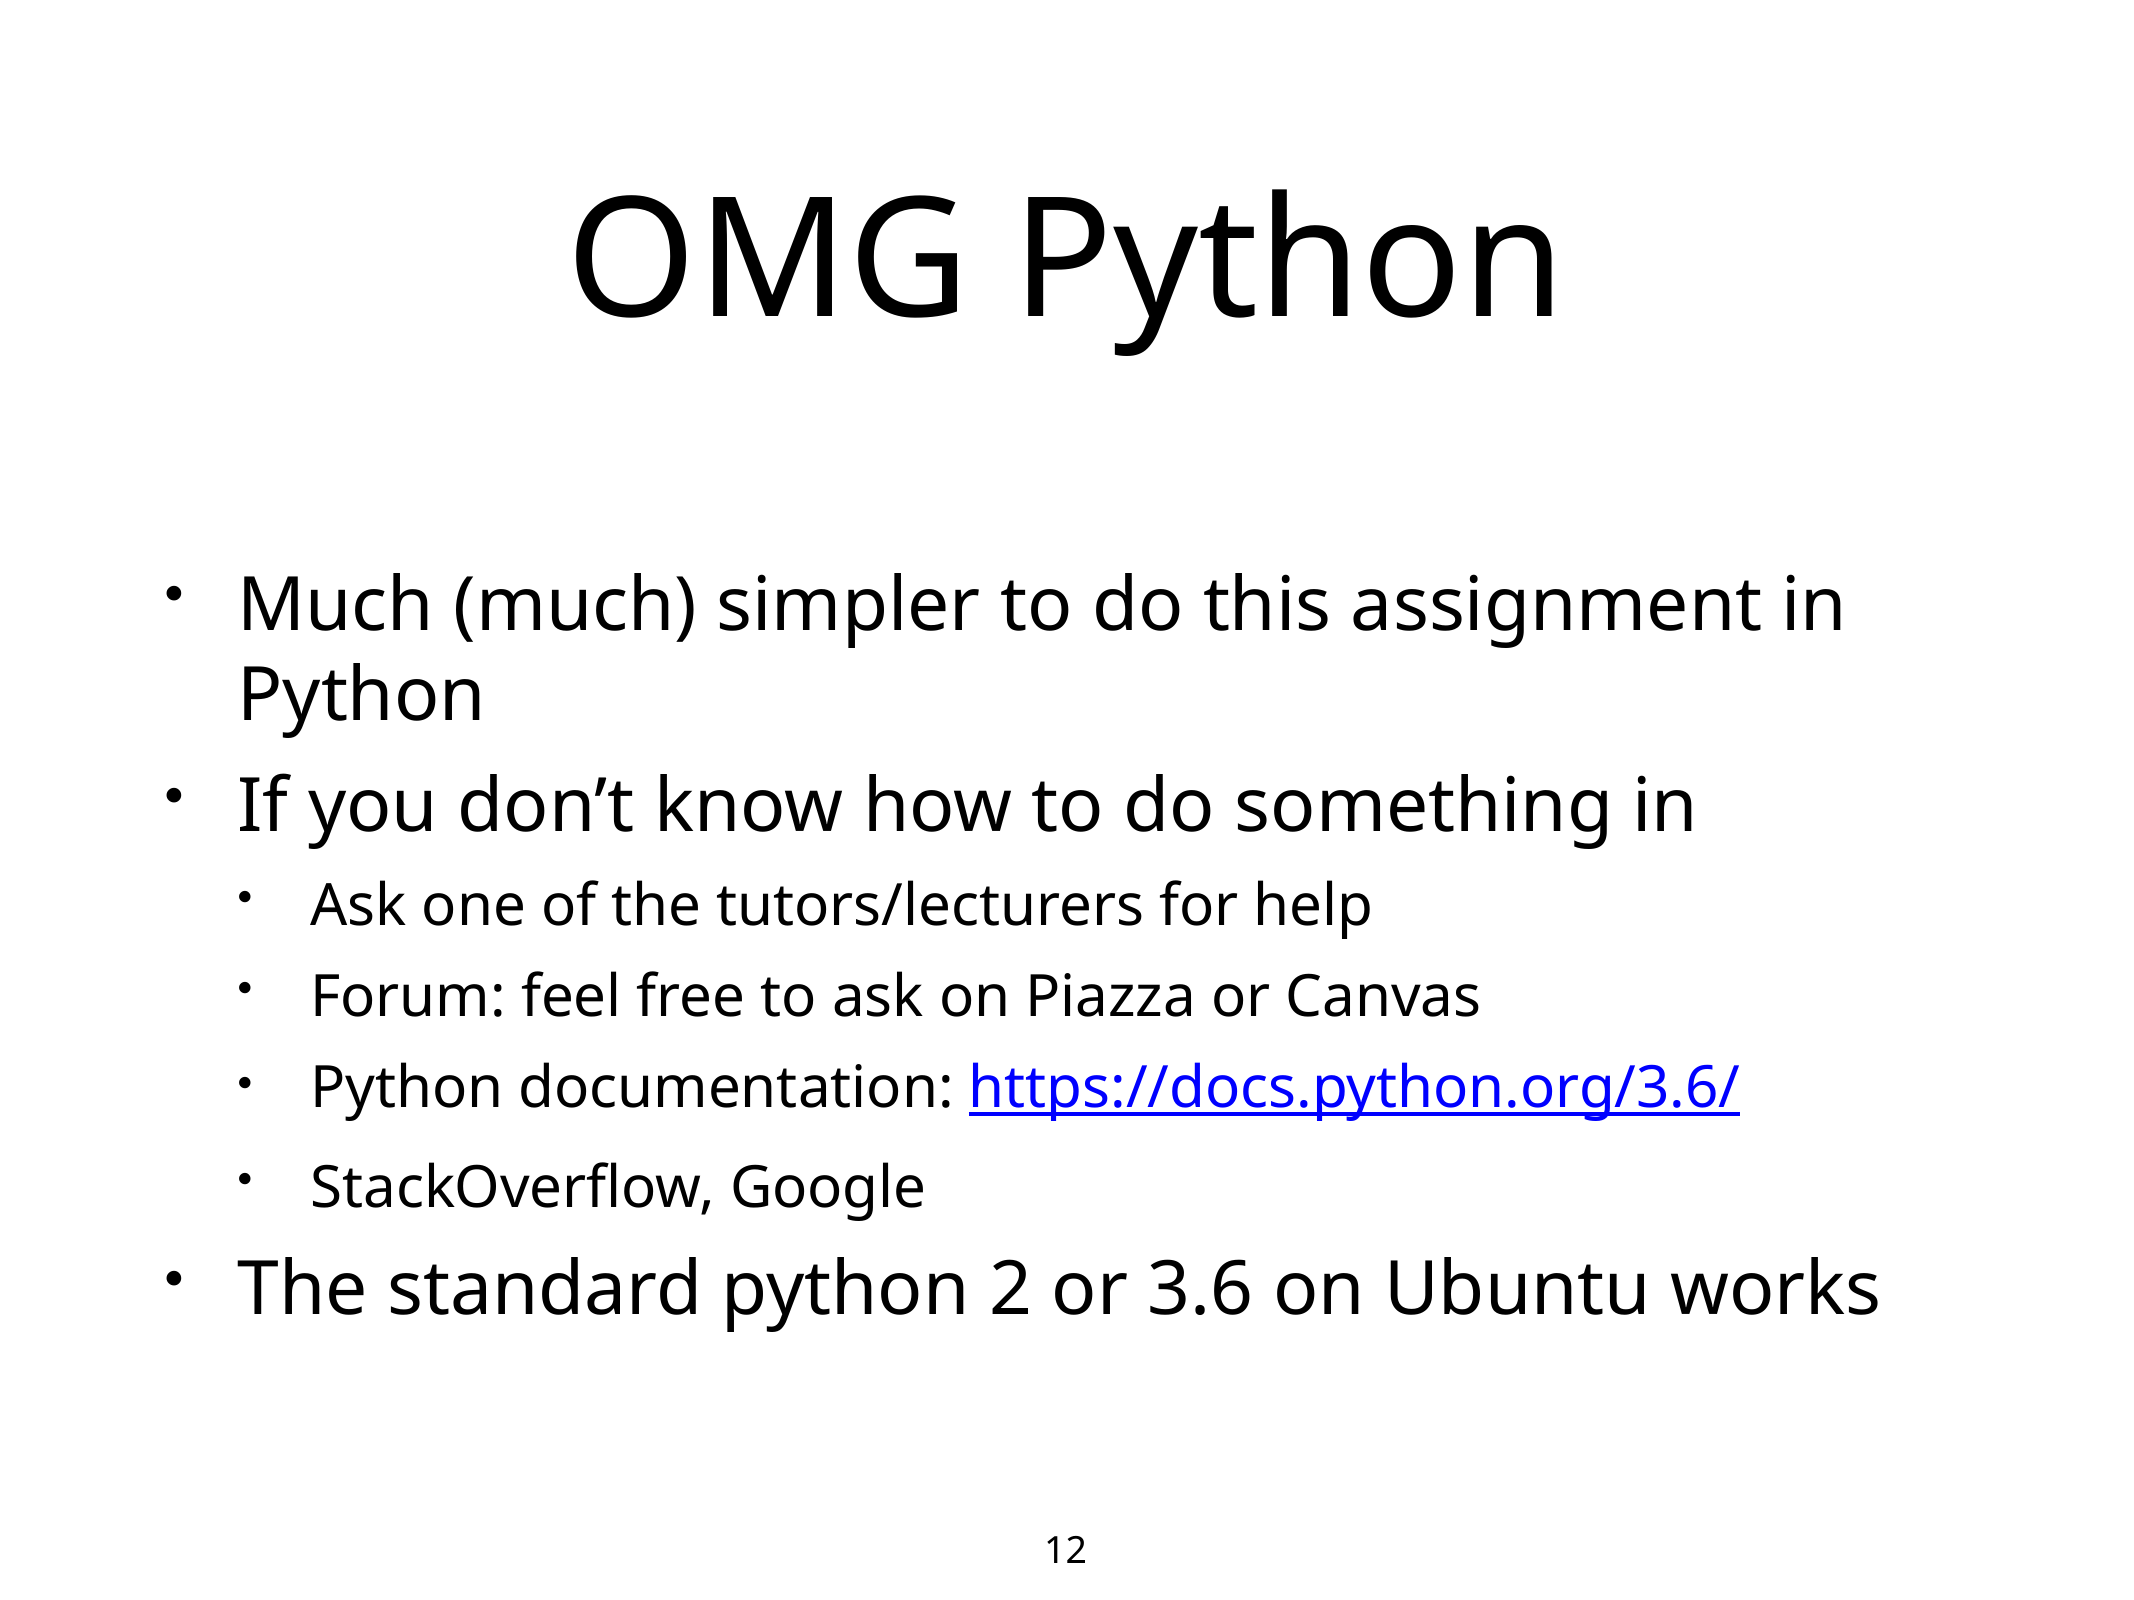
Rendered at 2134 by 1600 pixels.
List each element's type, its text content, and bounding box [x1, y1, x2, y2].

slide_number 12 [1034, 1517, 1097, 1581]
list Much (much) simpler to do this assignment in Python If you don’t know how to do something in Ask one of the tutors/lecturers for help Forum: feel free to ask on Piazza or Canvas Python documentation: https://docs.python.org/3.6/ StackOverflow, Google The standard python 2 or 3.6 on Ubuntu works [155, 426, 2084, 1459]
title OMG Python [155, 72, 1978, 426]
